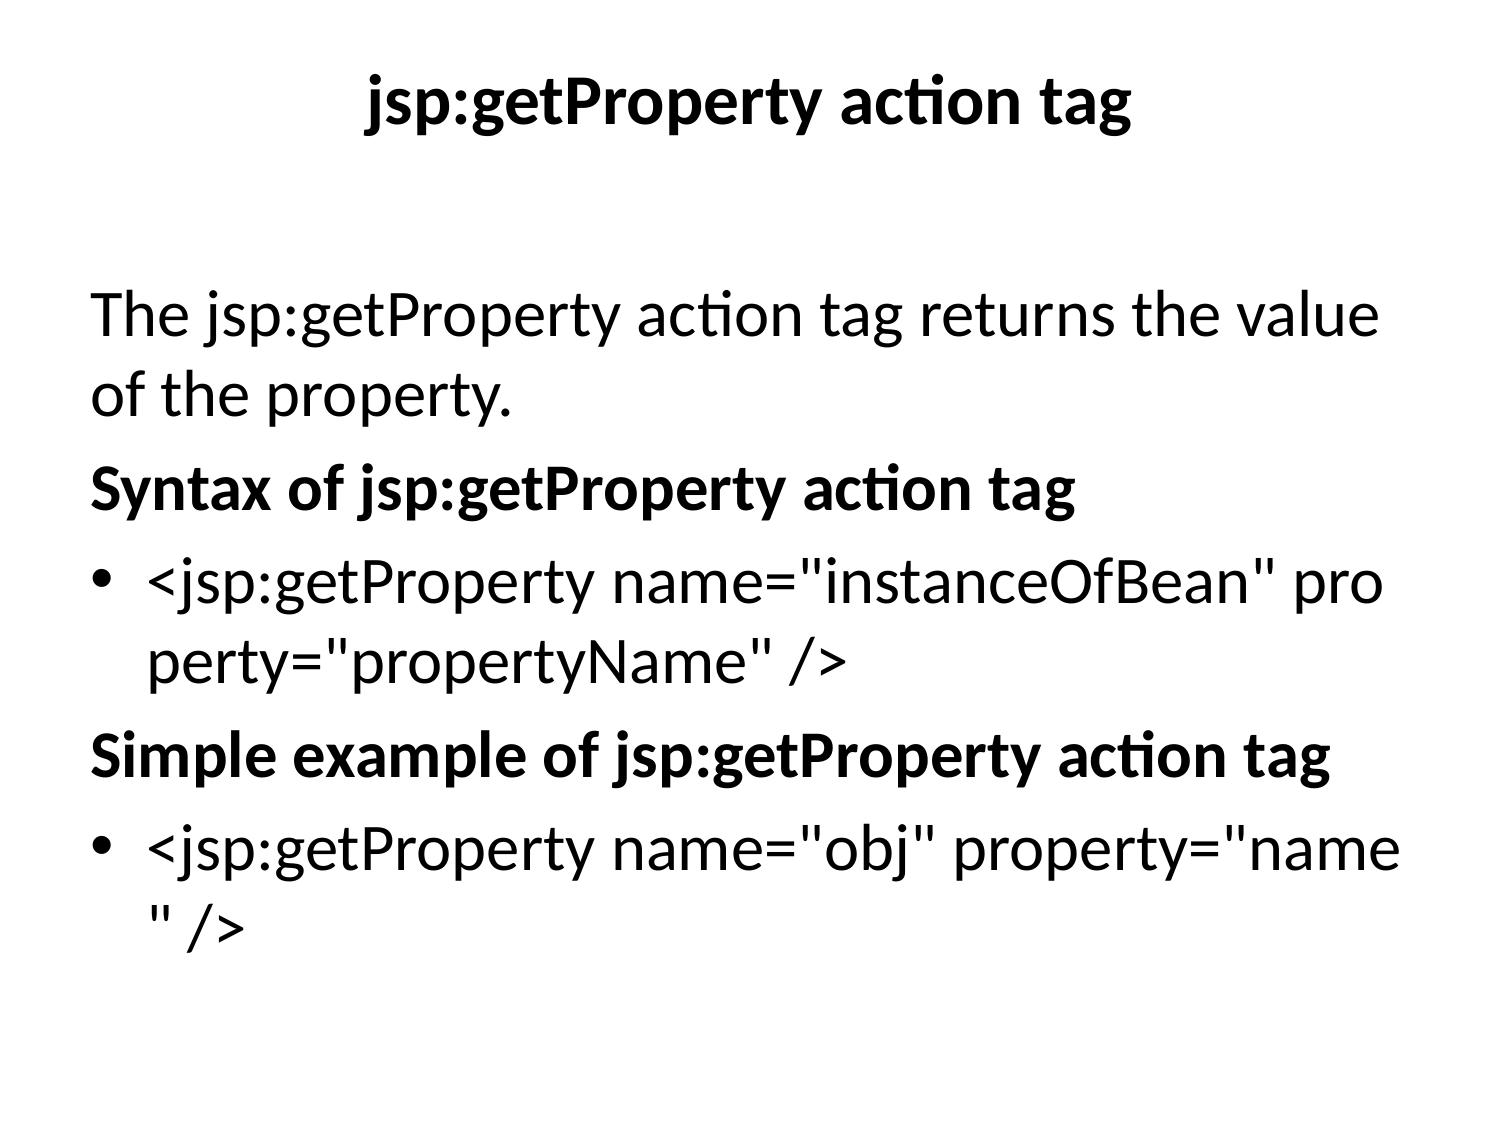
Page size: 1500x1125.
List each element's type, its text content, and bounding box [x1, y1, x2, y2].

list The jsp:getProperty action tag returns the value of the property. Syntax of jsp:getProperty action tag <jsp:getProperty name="instanceOfBean" property="propertyName" /> Simple example of jsp:getProperty action tag <jsp:getProperty name="obj" property="name" /> [75, 262, 1425, 1005]
title jsp:getProperty action tag [75, 45, 1425, 233]
